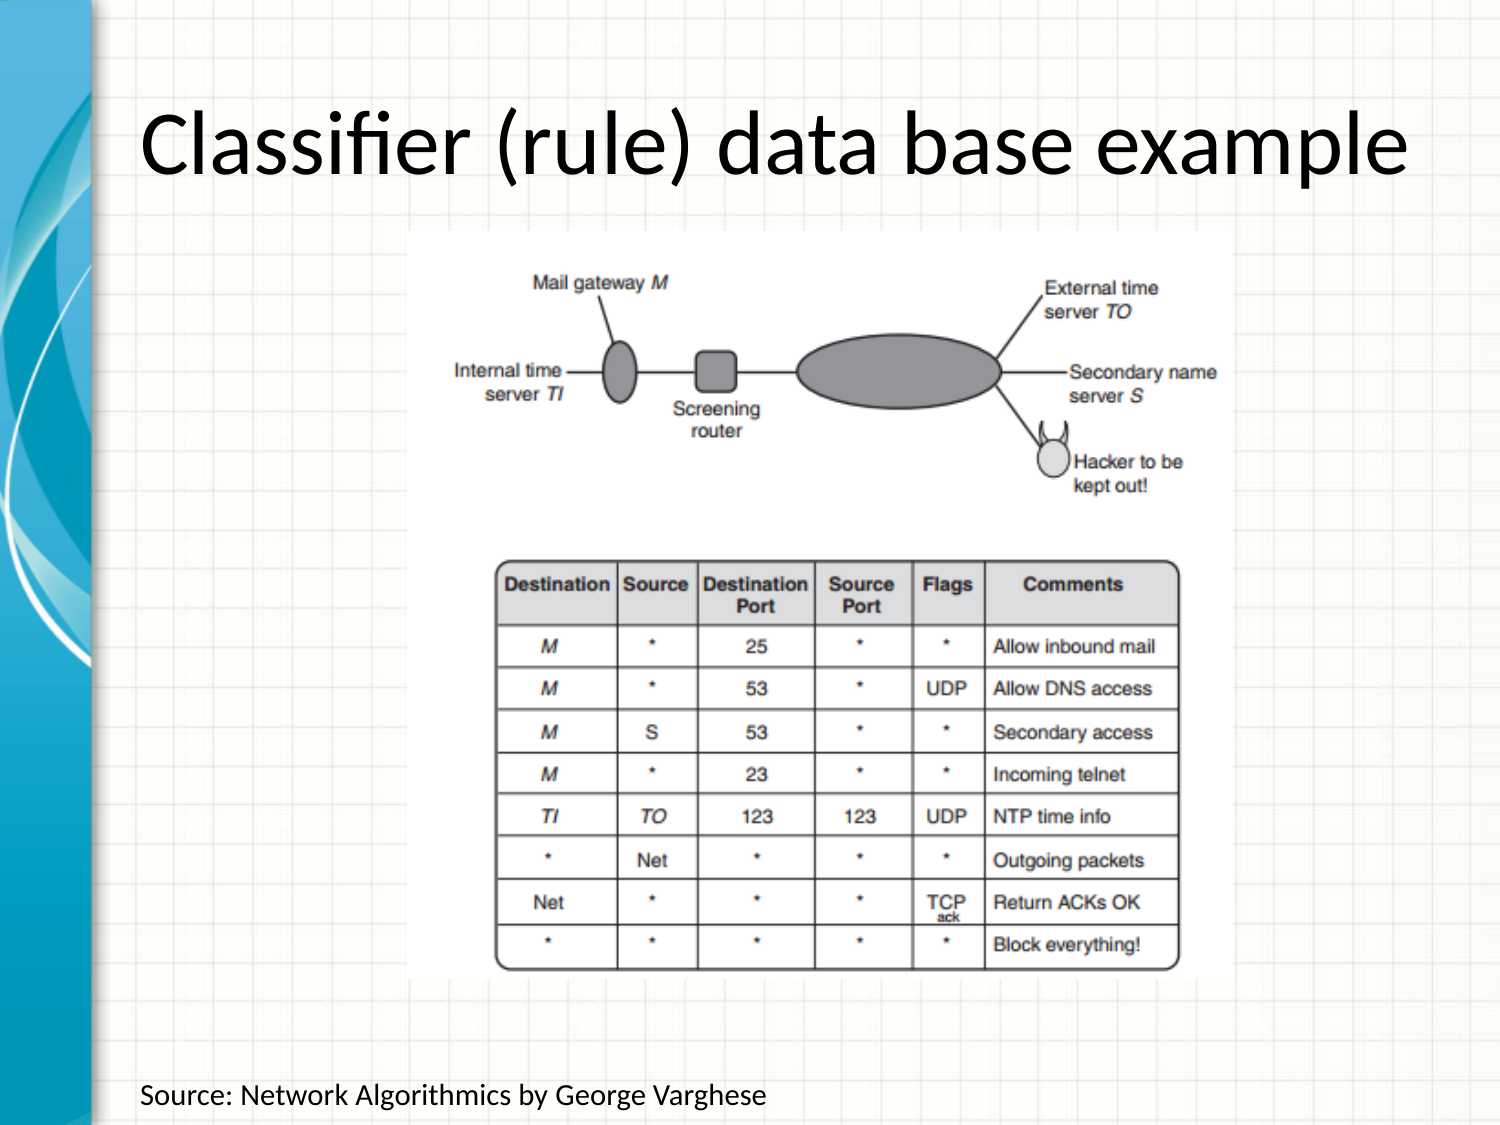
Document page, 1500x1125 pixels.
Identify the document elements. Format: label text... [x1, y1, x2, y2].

title Classifier (rule) data base example [125, 44, 1450, 232]
list Source: Network Algorithmics by George Varghese [125, 1067, 1450, 1120]
picture [0, 0, 1500, 1125]
